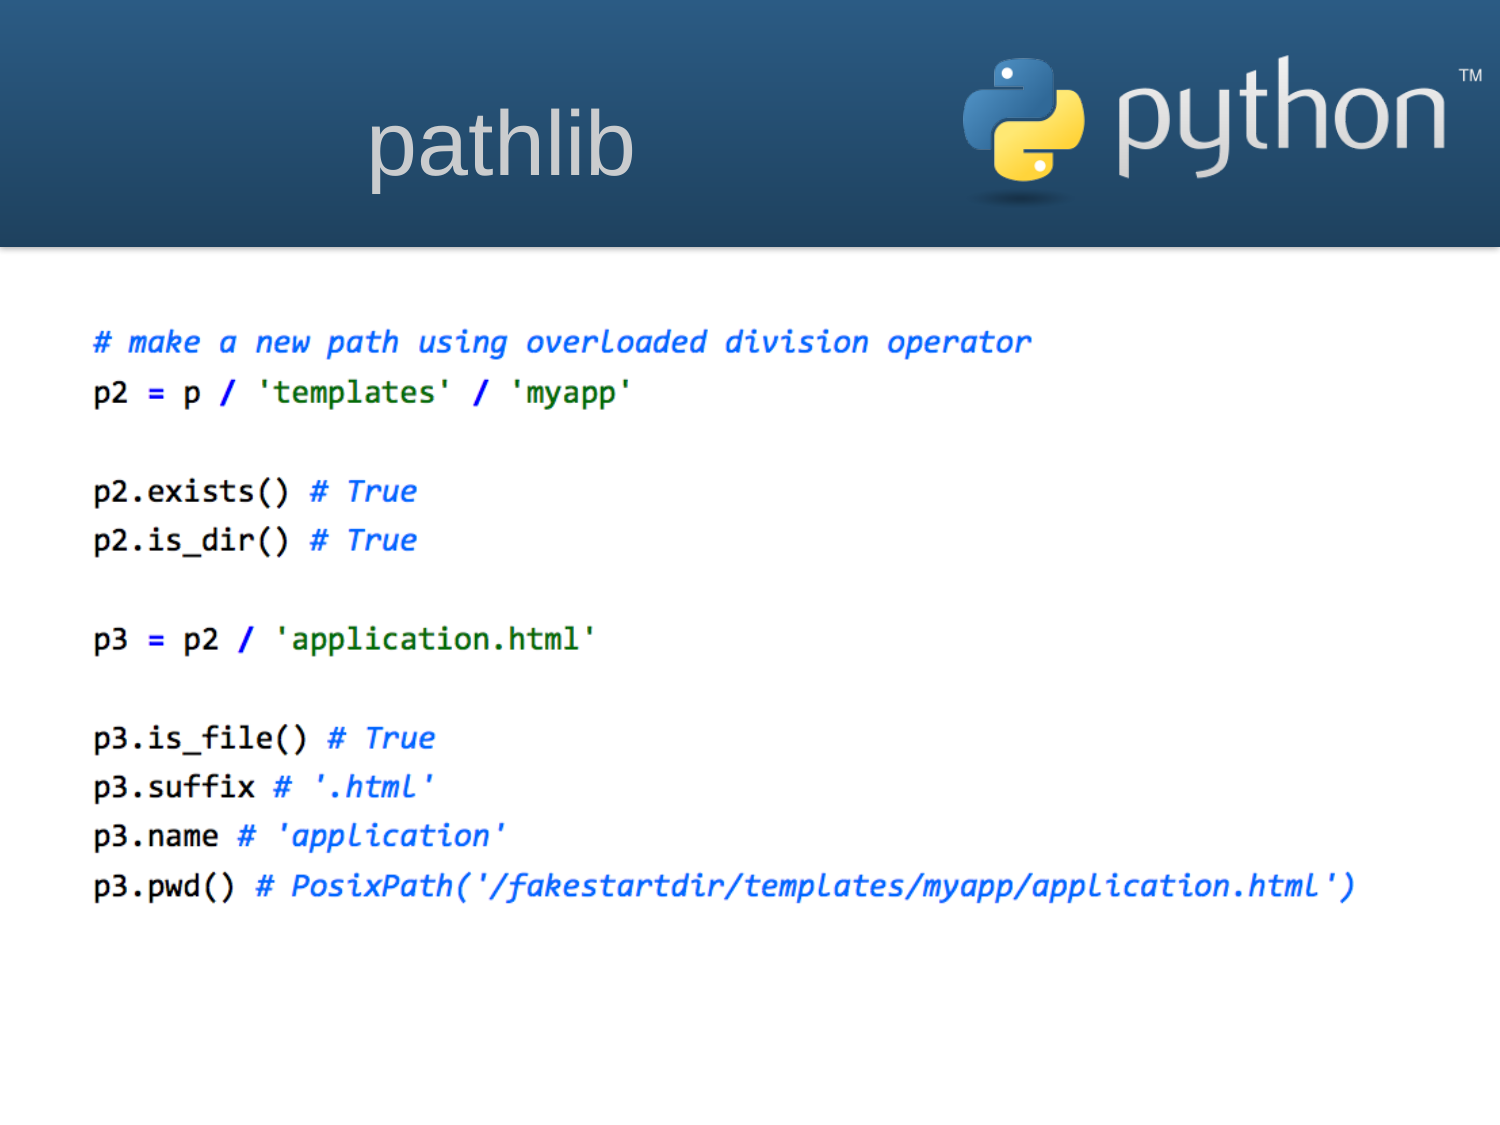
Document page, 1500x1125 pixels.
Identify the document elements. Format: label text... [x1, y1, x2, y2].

title pathlib [44, 45, 960, 233]
picture [65, 304, 1442, 963]
picture [948, 37, 1500, 214]
